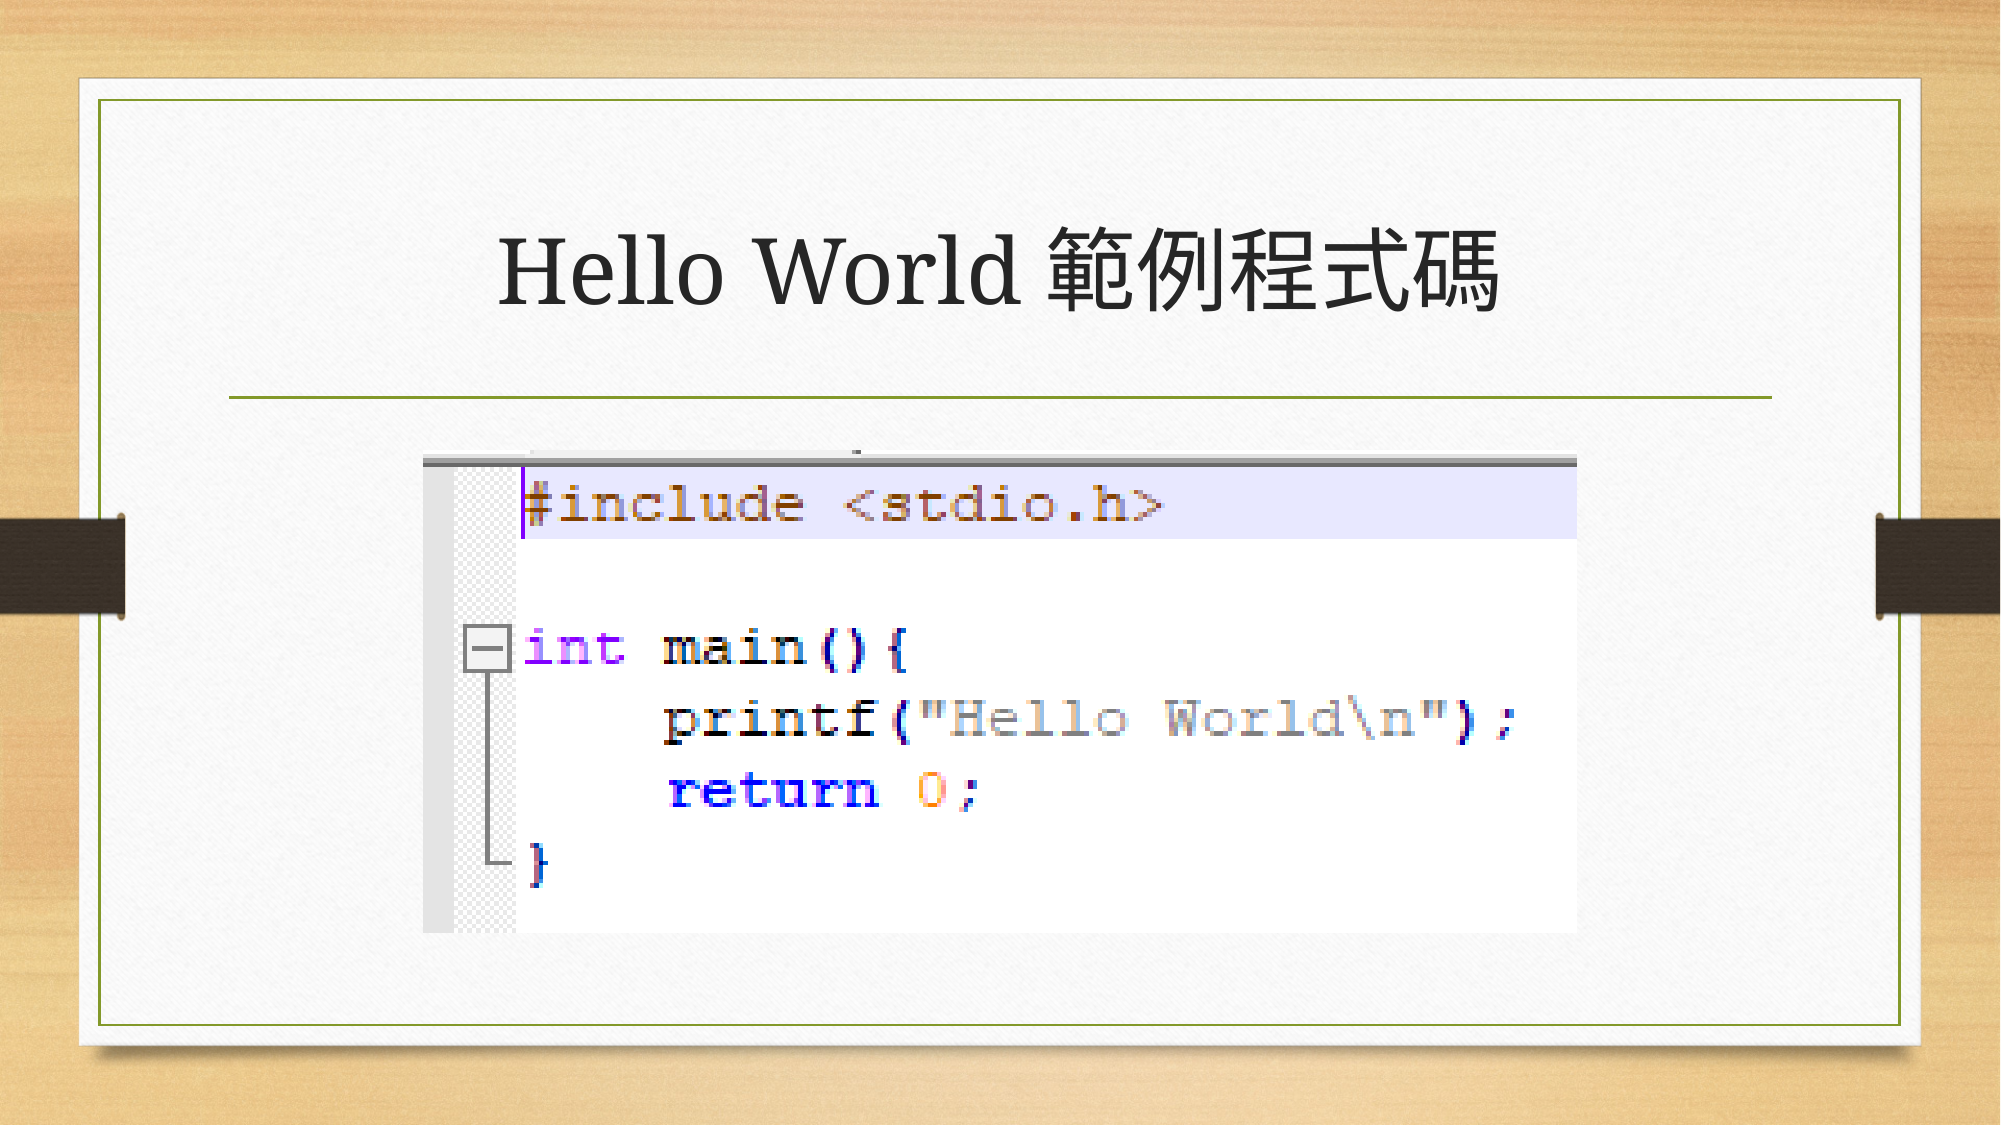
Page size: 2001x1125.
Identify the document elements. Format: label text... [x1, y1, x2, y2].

picture [0, 0, 2001, 1125]
title Hello World範例程式碼 [212, 161, 1788, 375]
